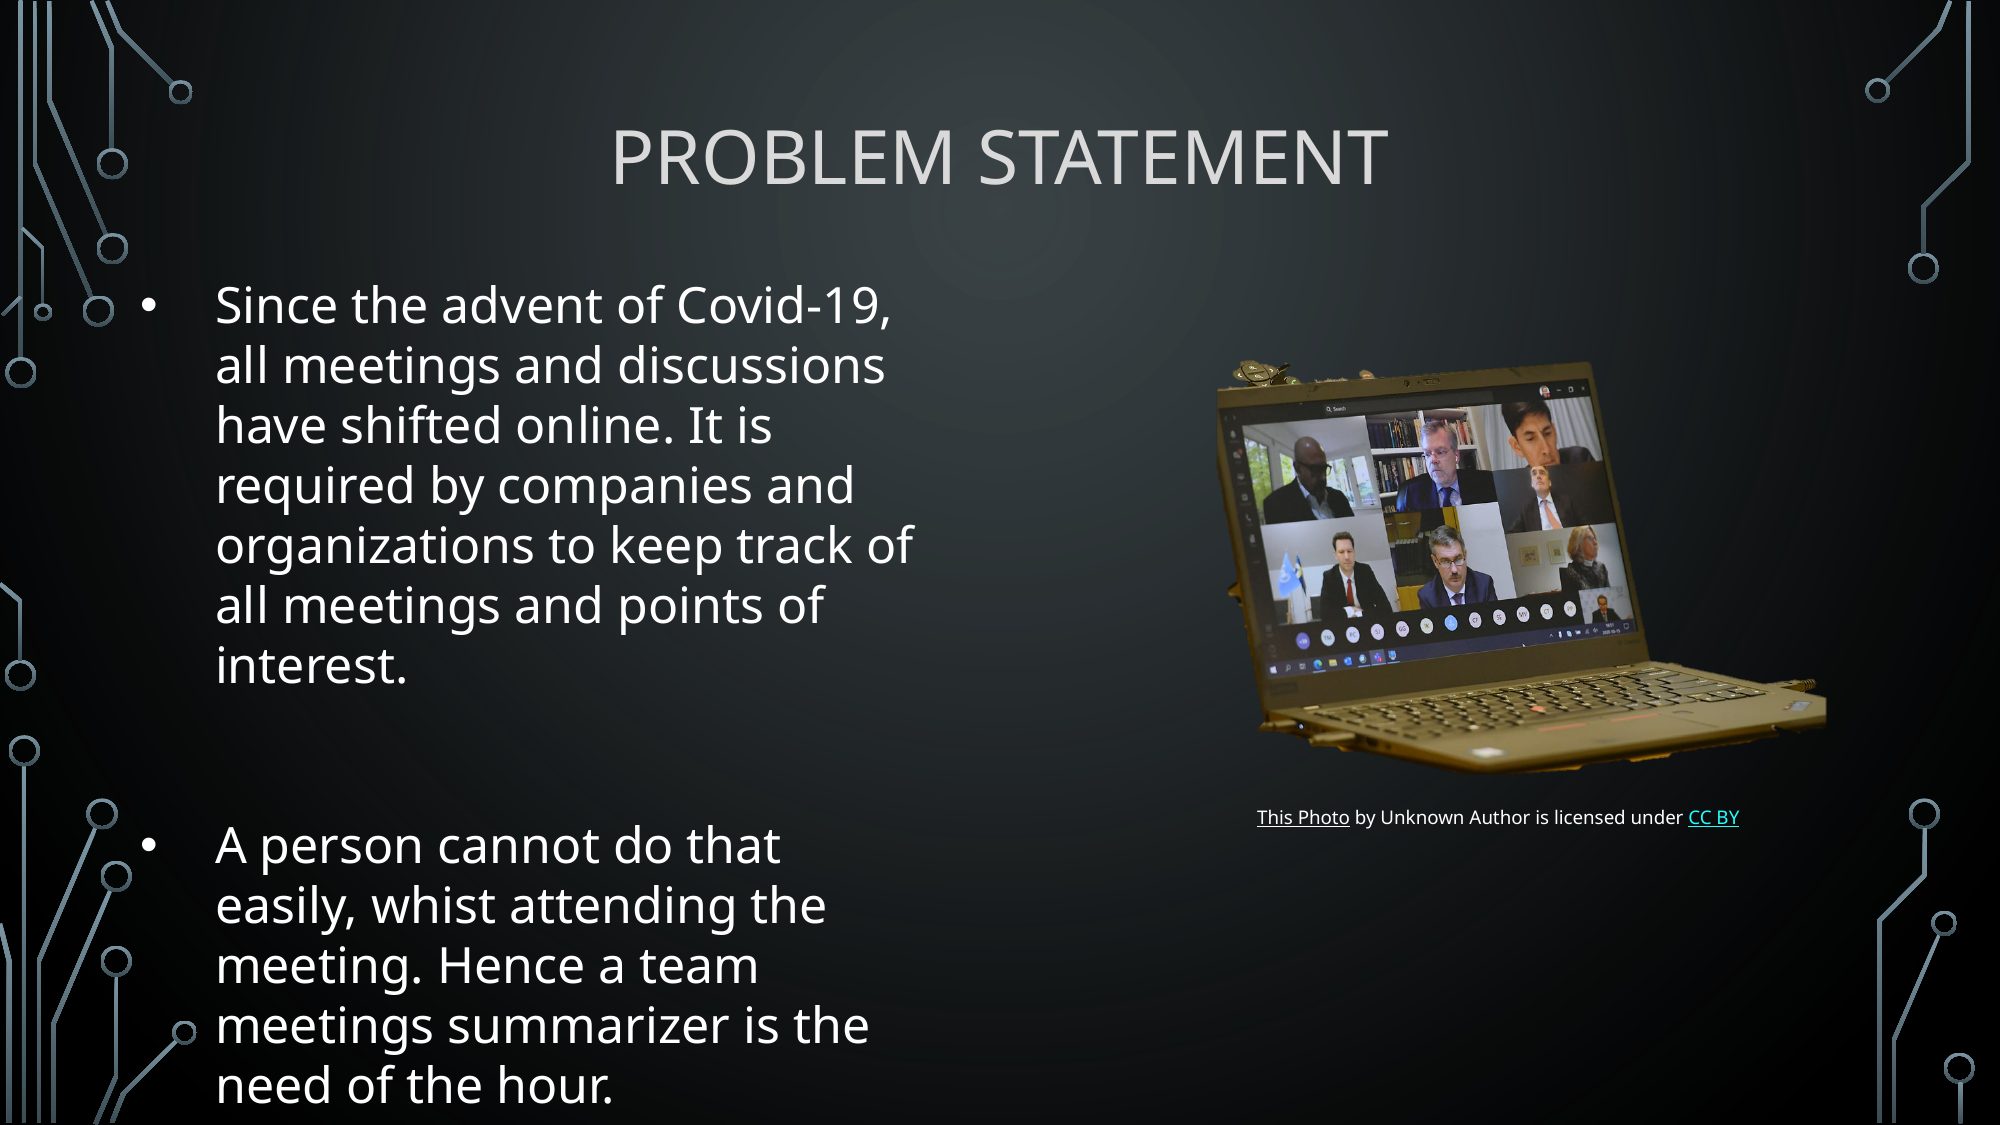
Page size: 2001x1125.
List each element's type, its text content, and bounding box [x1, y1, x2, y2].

text_box Since the advent of Covid-19, all meetings and discussions have shifted online. It is required by companies and organizations to keep track of all meetings and points of interest. A person cannot do that easily, whist attending the meeting. Hence a team meetings summarizer is the need of the hour. [125, 266, 935, 1122]
text_box This Photo by Unknown Author is licensed under CC BY [1242, 818, 1825, 839]
title Problem statement [187, 38, 1813, 282]
picture [1202, 353, 1897, 818]
